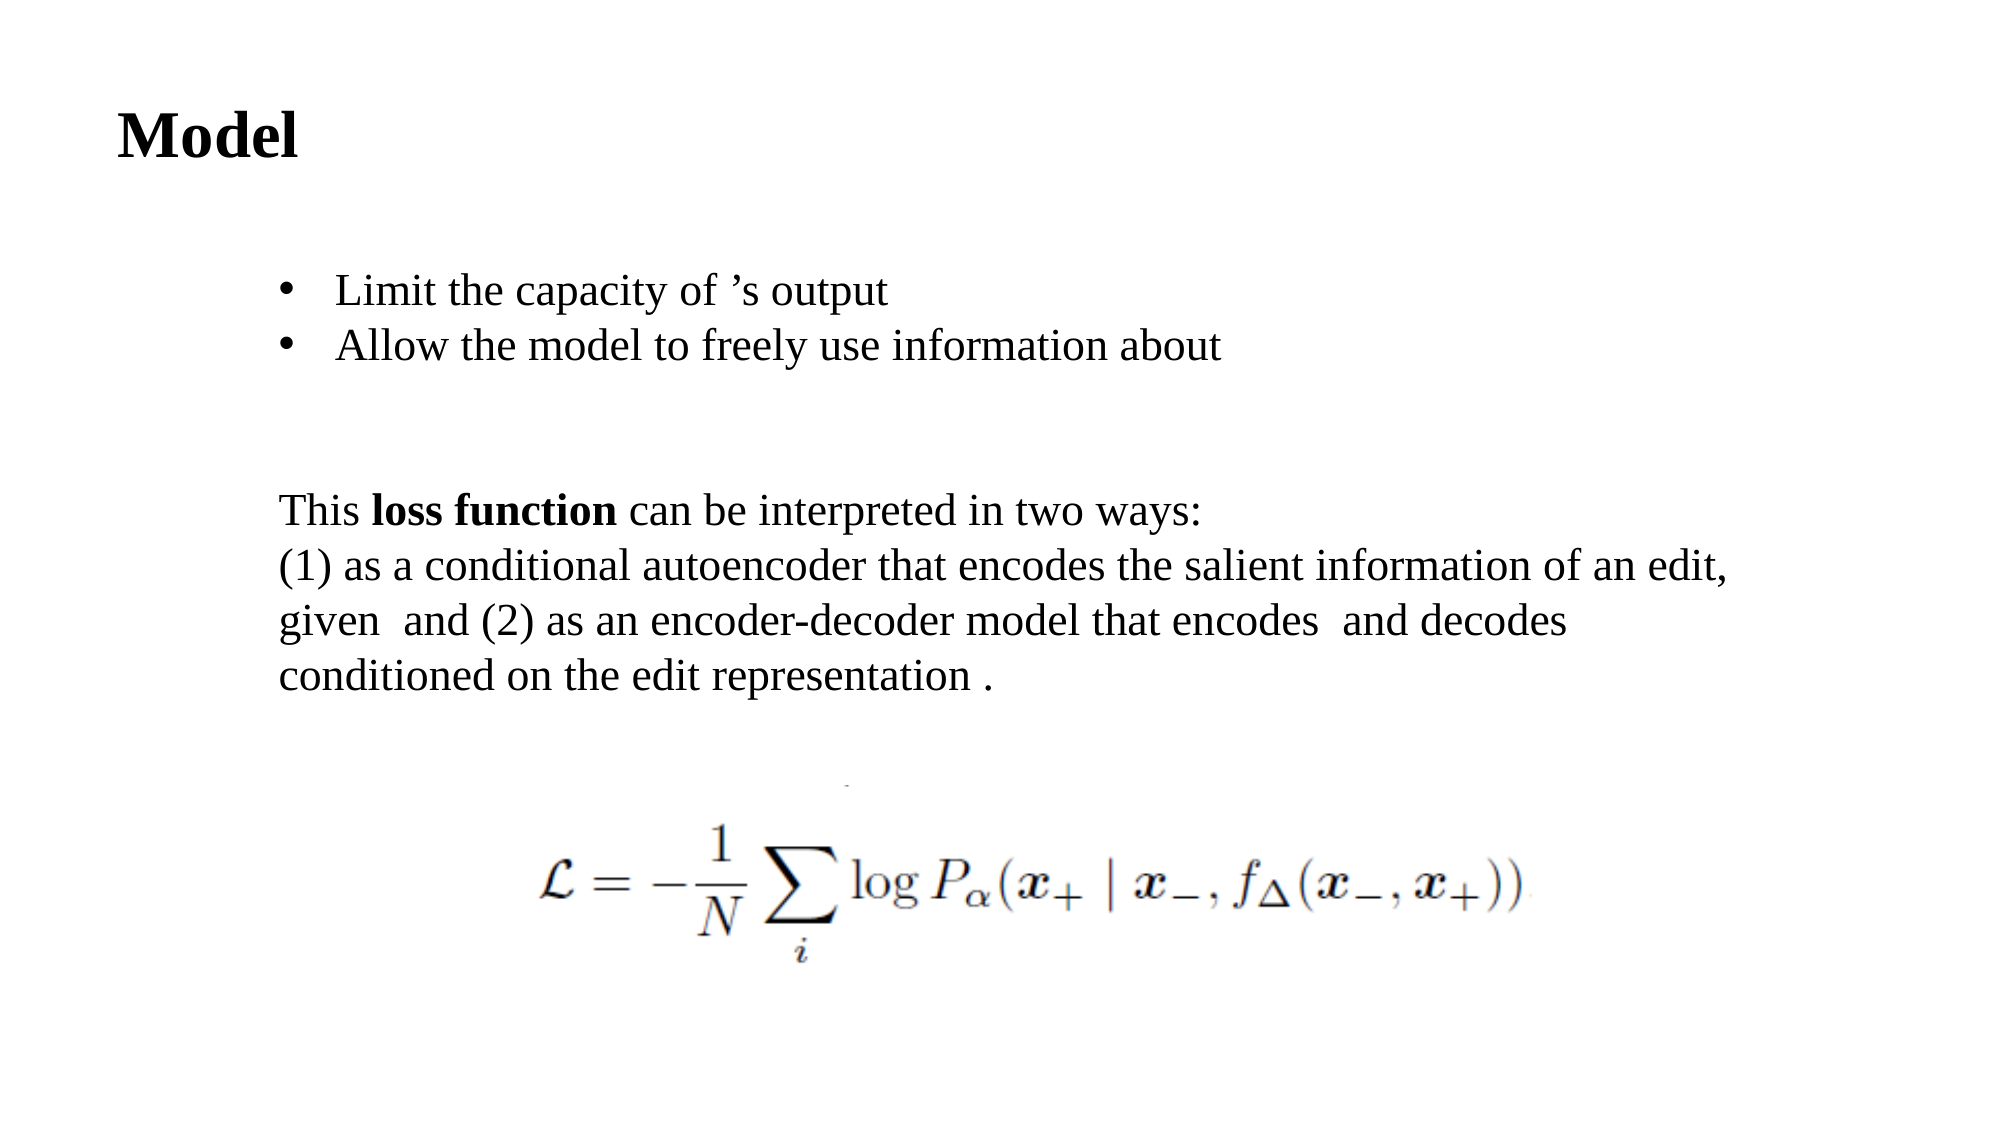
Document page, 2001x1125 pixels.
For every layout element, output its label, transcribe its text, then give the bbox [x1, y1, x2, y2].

picture [520, 785, 1532, 986]
text_box Model [102, 83, 843, 179]
